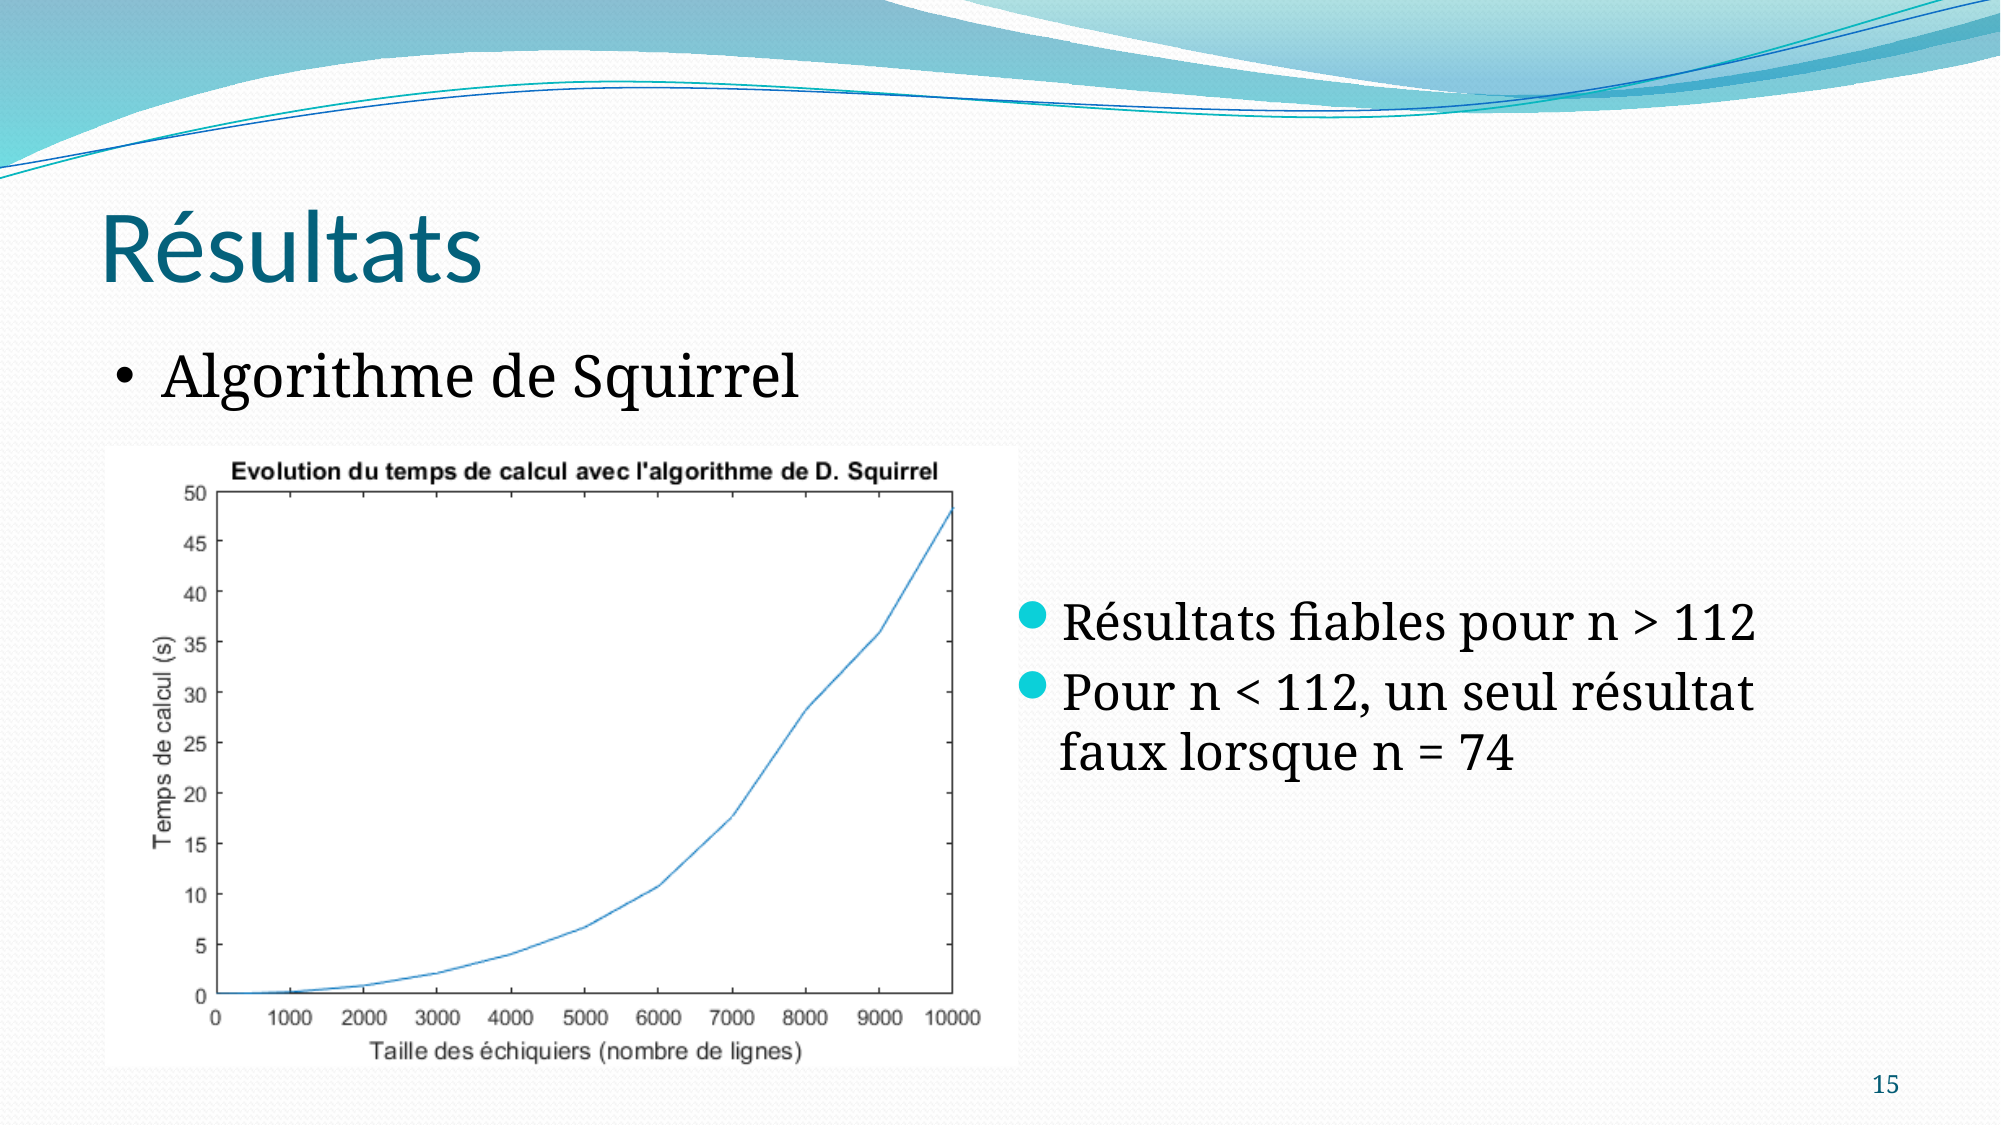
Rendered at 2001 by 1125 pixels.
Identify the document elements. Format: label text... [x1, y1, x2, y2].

slide_number 15 [1733, 1042, 1900, 1103]
text_box Algorithme de Squirrel [99, 331, 1900, 417]
title Résultats [99, 115, 1900, 303]
picture [104, 445, 1019, 1068]
list Résultats fiables pour n > 112 Pour n < 112, un seul résultat faux lorsque n = 74 [1026, 583, 1884, 885]
